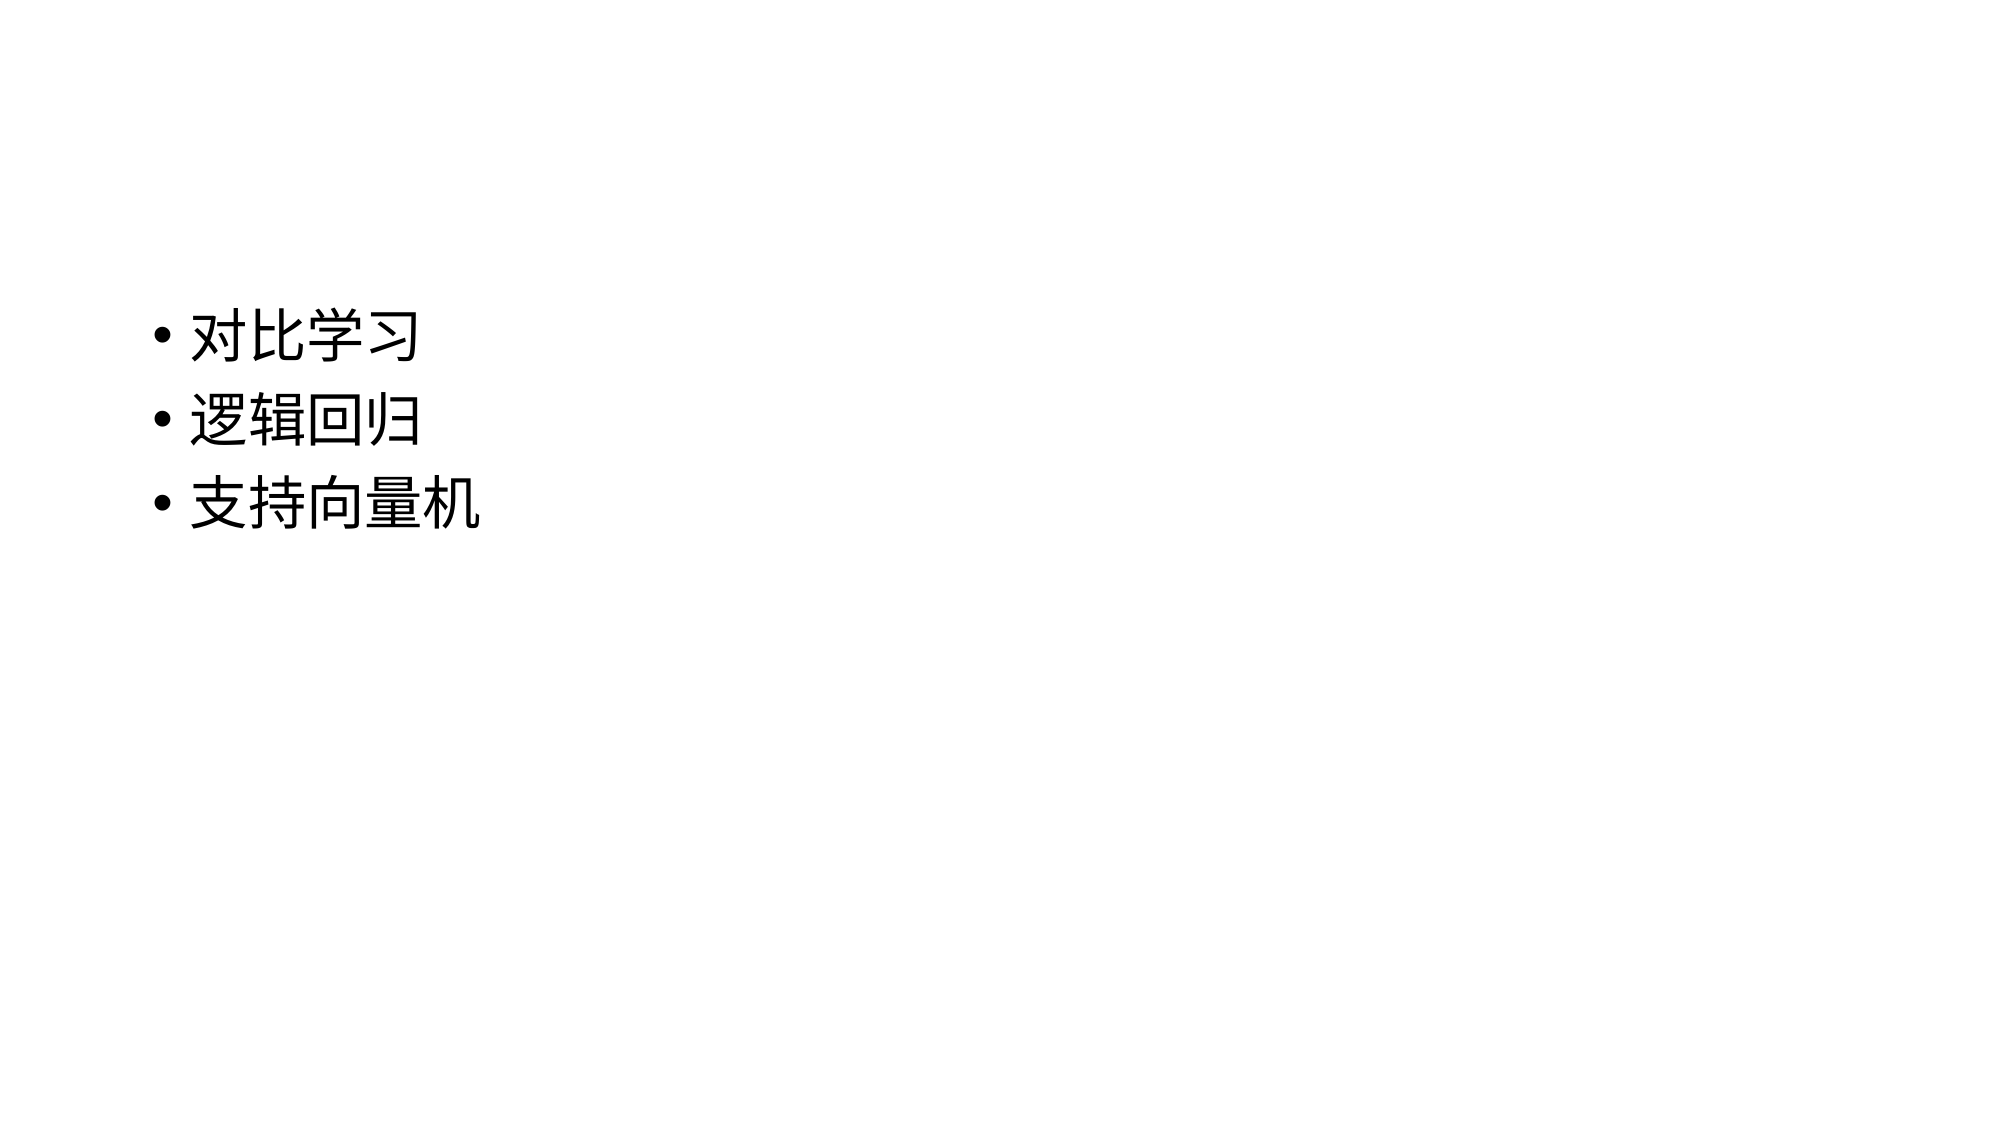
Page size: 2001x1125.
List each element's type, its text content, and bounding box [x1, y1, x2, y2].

list 对比学习 逻辑回归 支持向量机 [137, 299, 1863, 1014]
